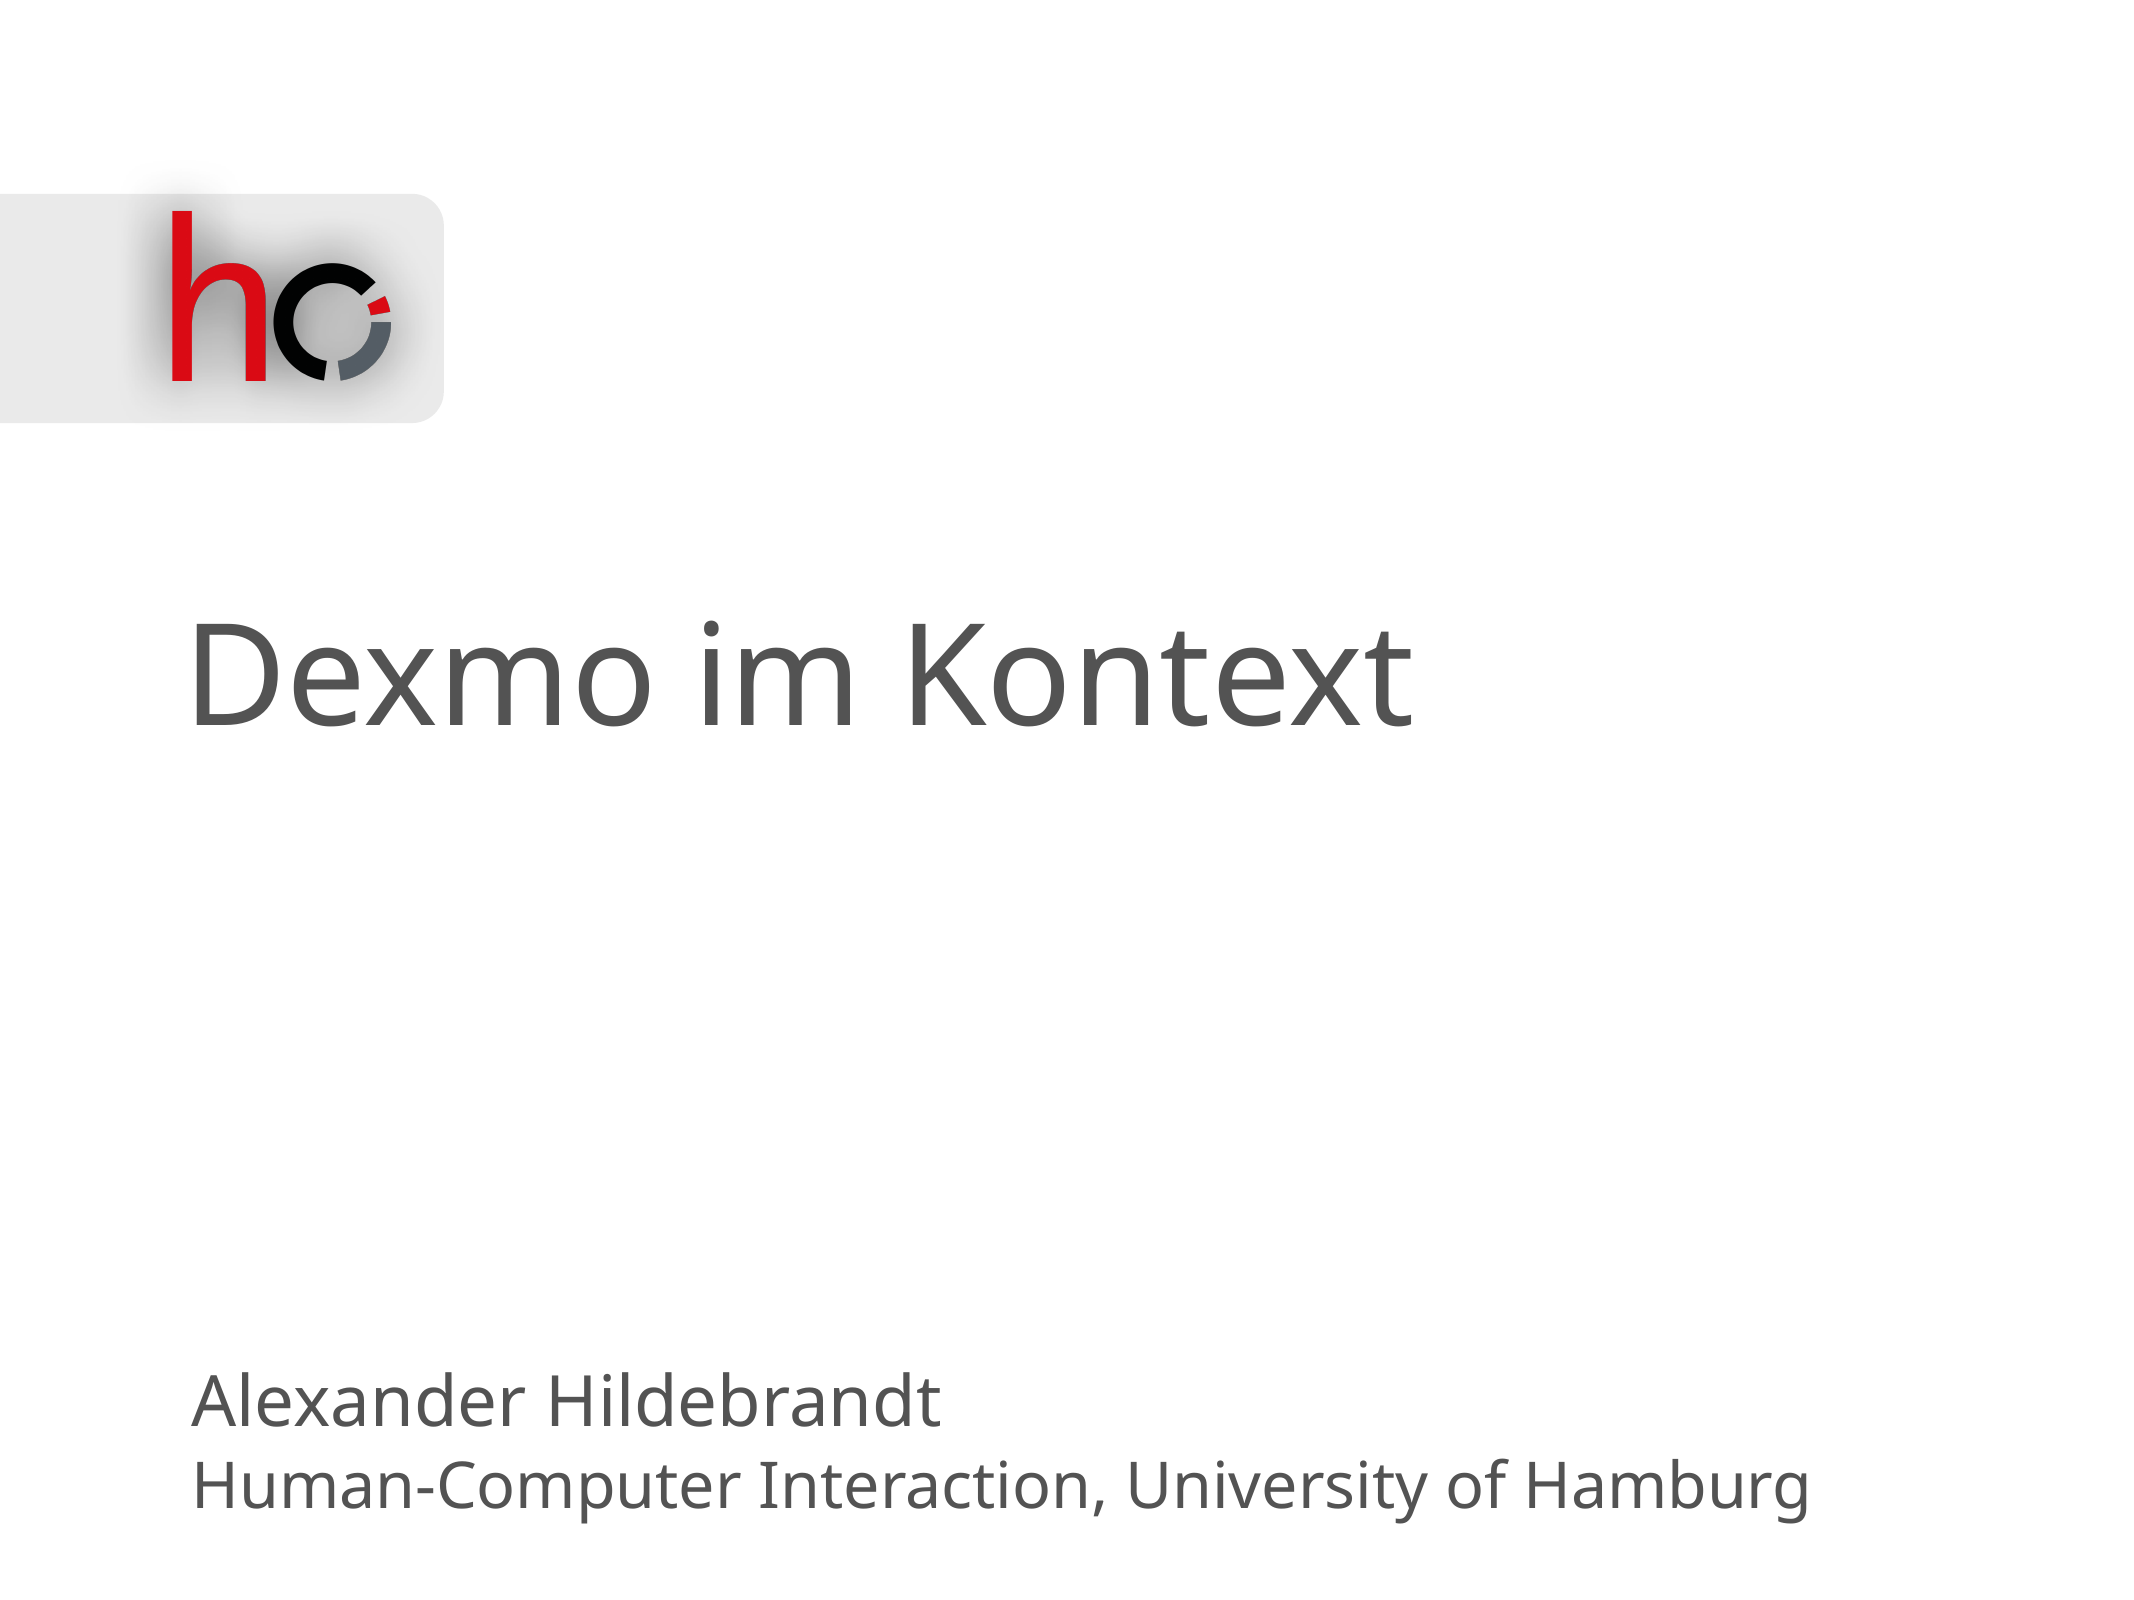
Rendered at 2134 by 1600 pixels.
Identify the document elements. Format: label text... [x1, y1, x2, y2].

picture [172, 183, 391, 381]
title Dexmo im Kontext [182, 582, 1838, 1170]
text_box Alexander Hildebrandt [183, 1347, 1836, 1449]
